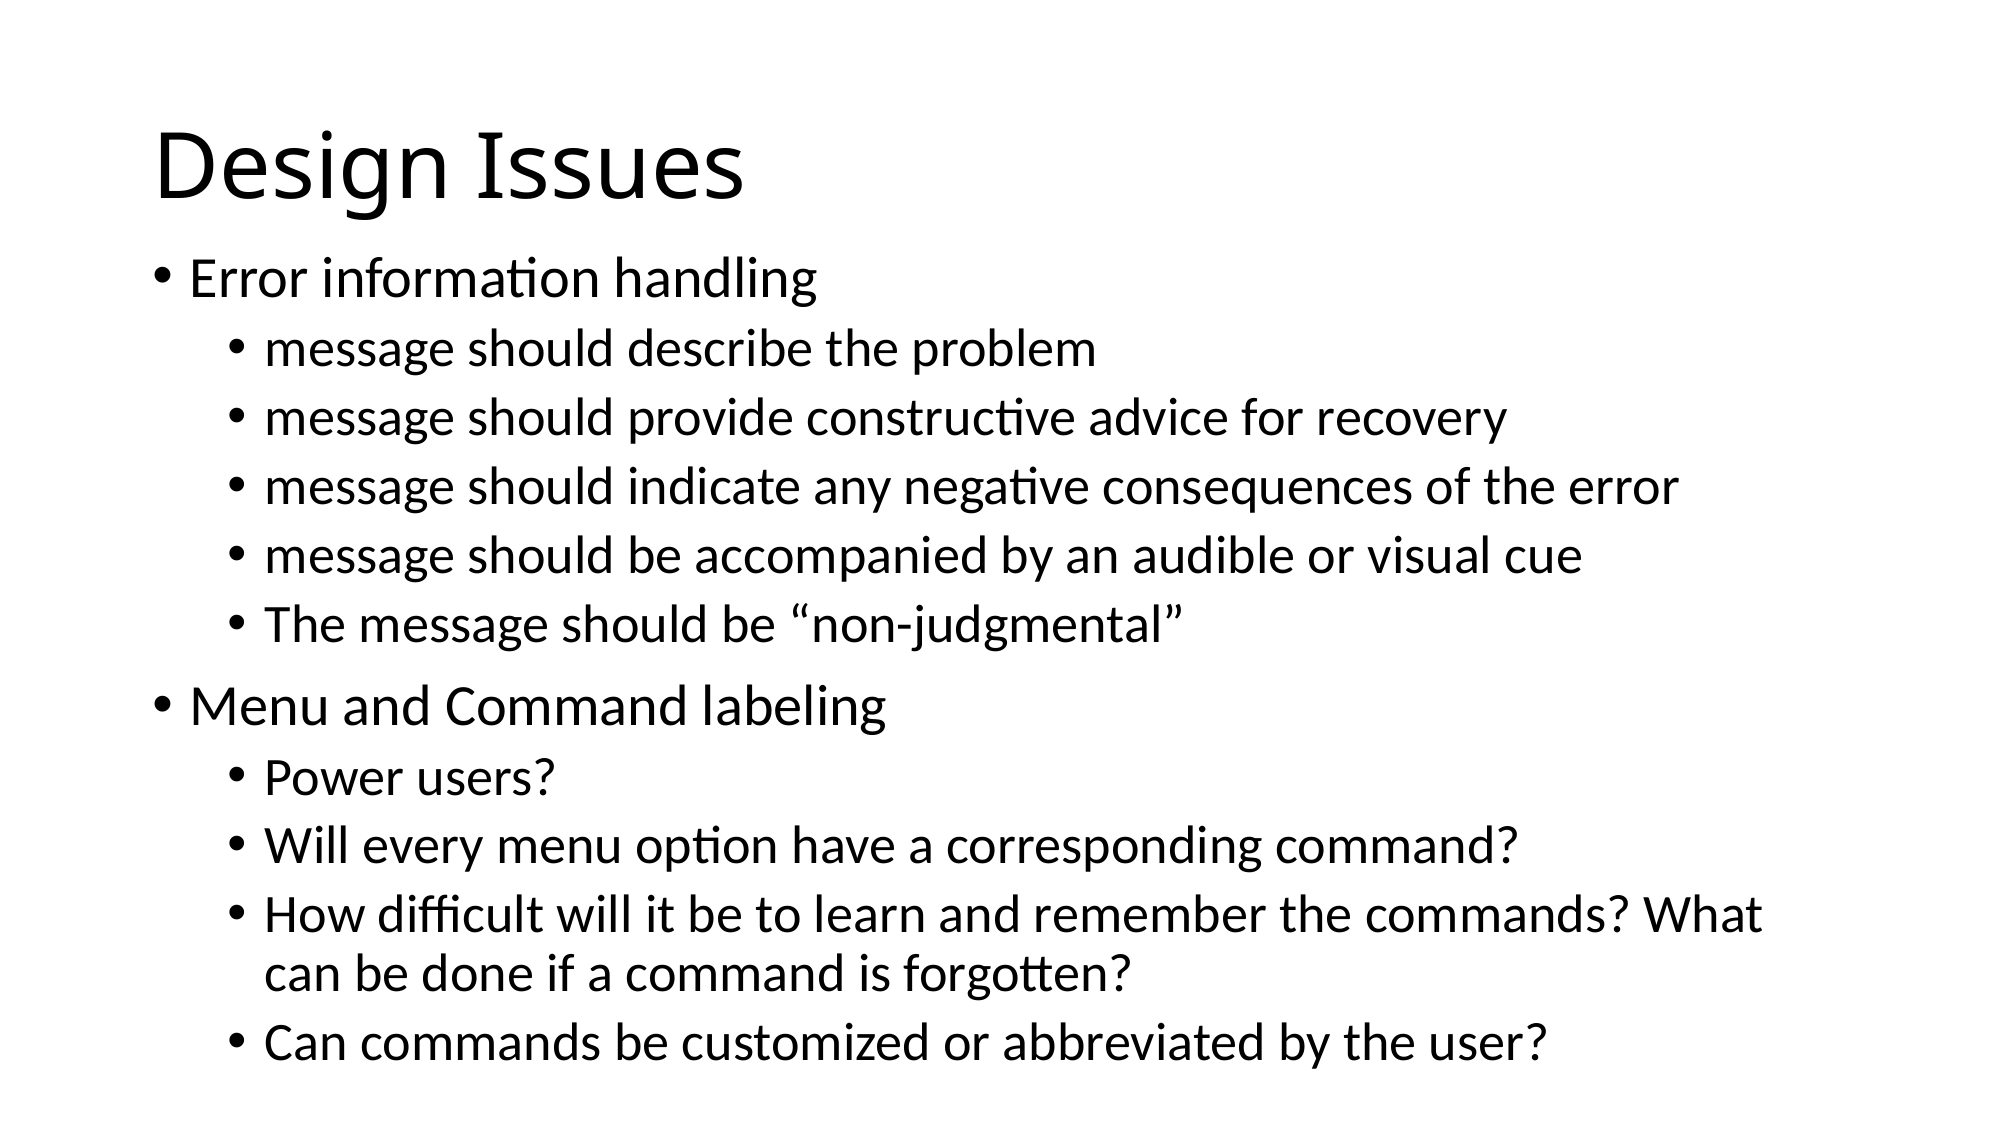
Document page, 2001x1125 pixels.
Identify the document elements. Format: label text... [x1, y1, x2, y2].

list Error information handling message should describe the problem message should provide constructive advice for recovery message should indicate any negative consequences of the error message should be accompanied by an audible or visual cue The message should be “non-judgmental” Menu and Command labeling Power users? Will every menu option have a corresponding command? How difficult will it be to learn and remember the commands? What can be done if a command is forgotten? Can commands be customized or abbreviated by the user? [137, 239, 1863, 1088]
title Design Issues [137, 59, 1863, 239]
